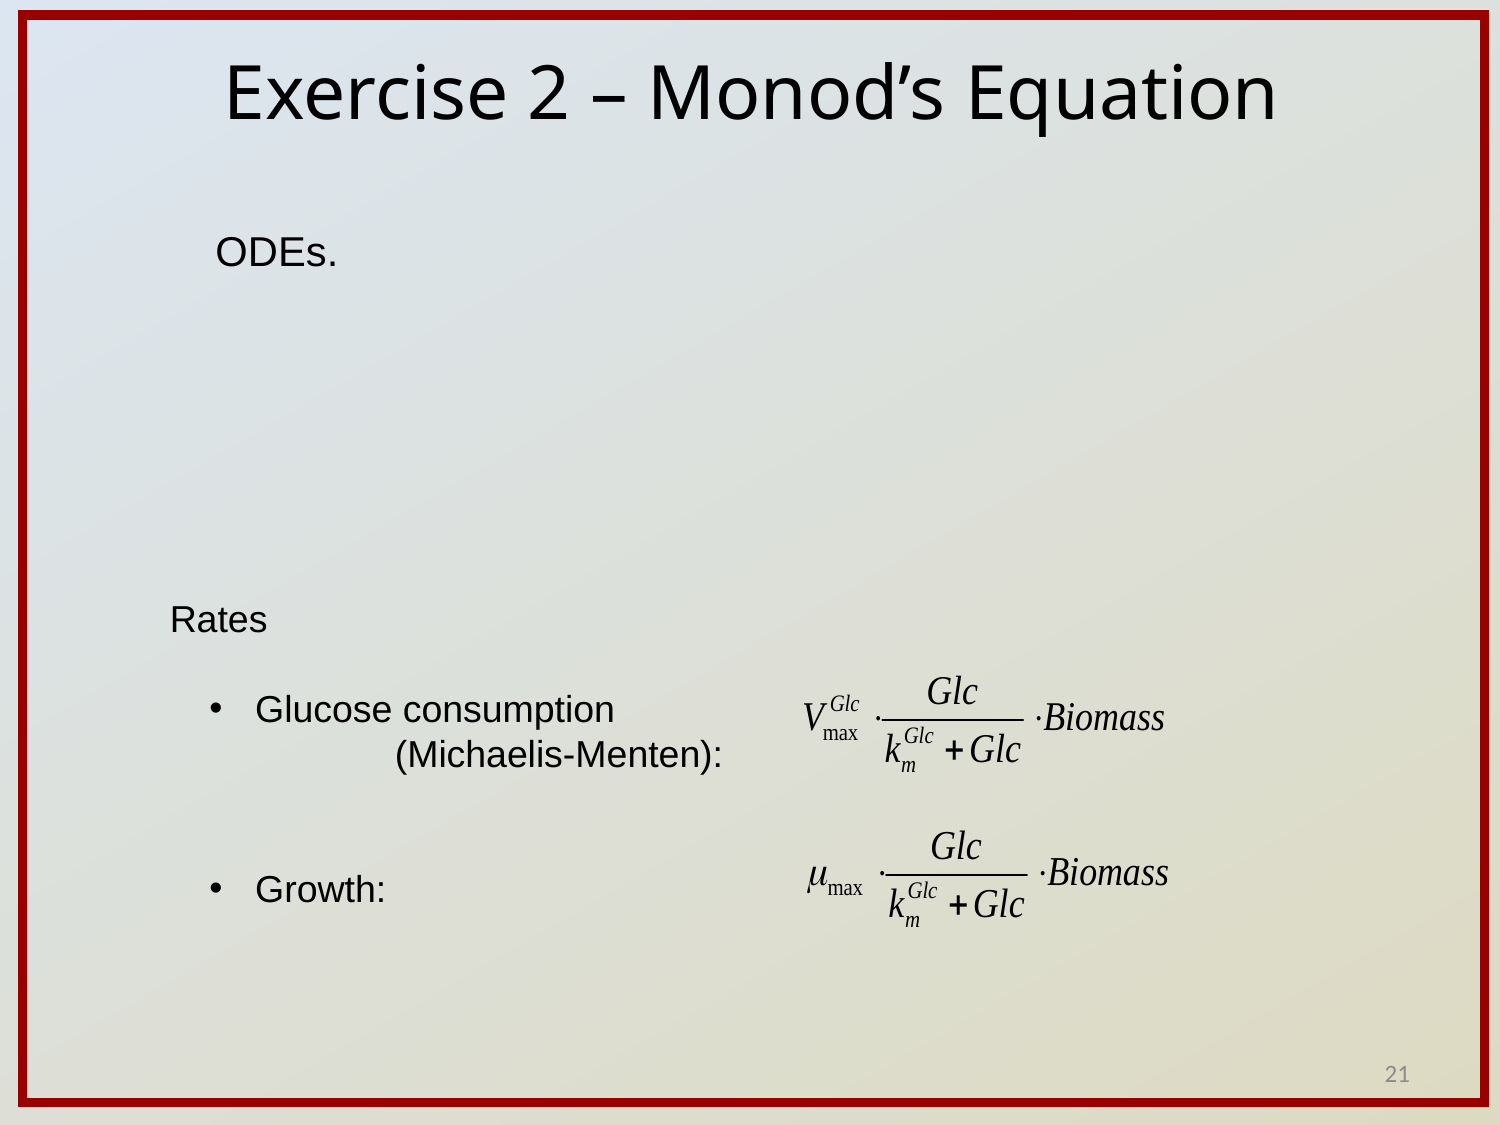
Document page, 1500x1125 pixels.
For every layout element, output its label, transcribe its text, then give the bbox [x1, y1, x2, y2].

text_box [22, 15, 1485, 1103]
text_box Rates Glucose consumption (Michaelis-Menten): Growth: [155, 587, 739, 918]
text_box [799, 819, 1175, 937]
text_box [799, 665, 1173, 782]
text_box ODEs. [200, 217, 354, 283]
